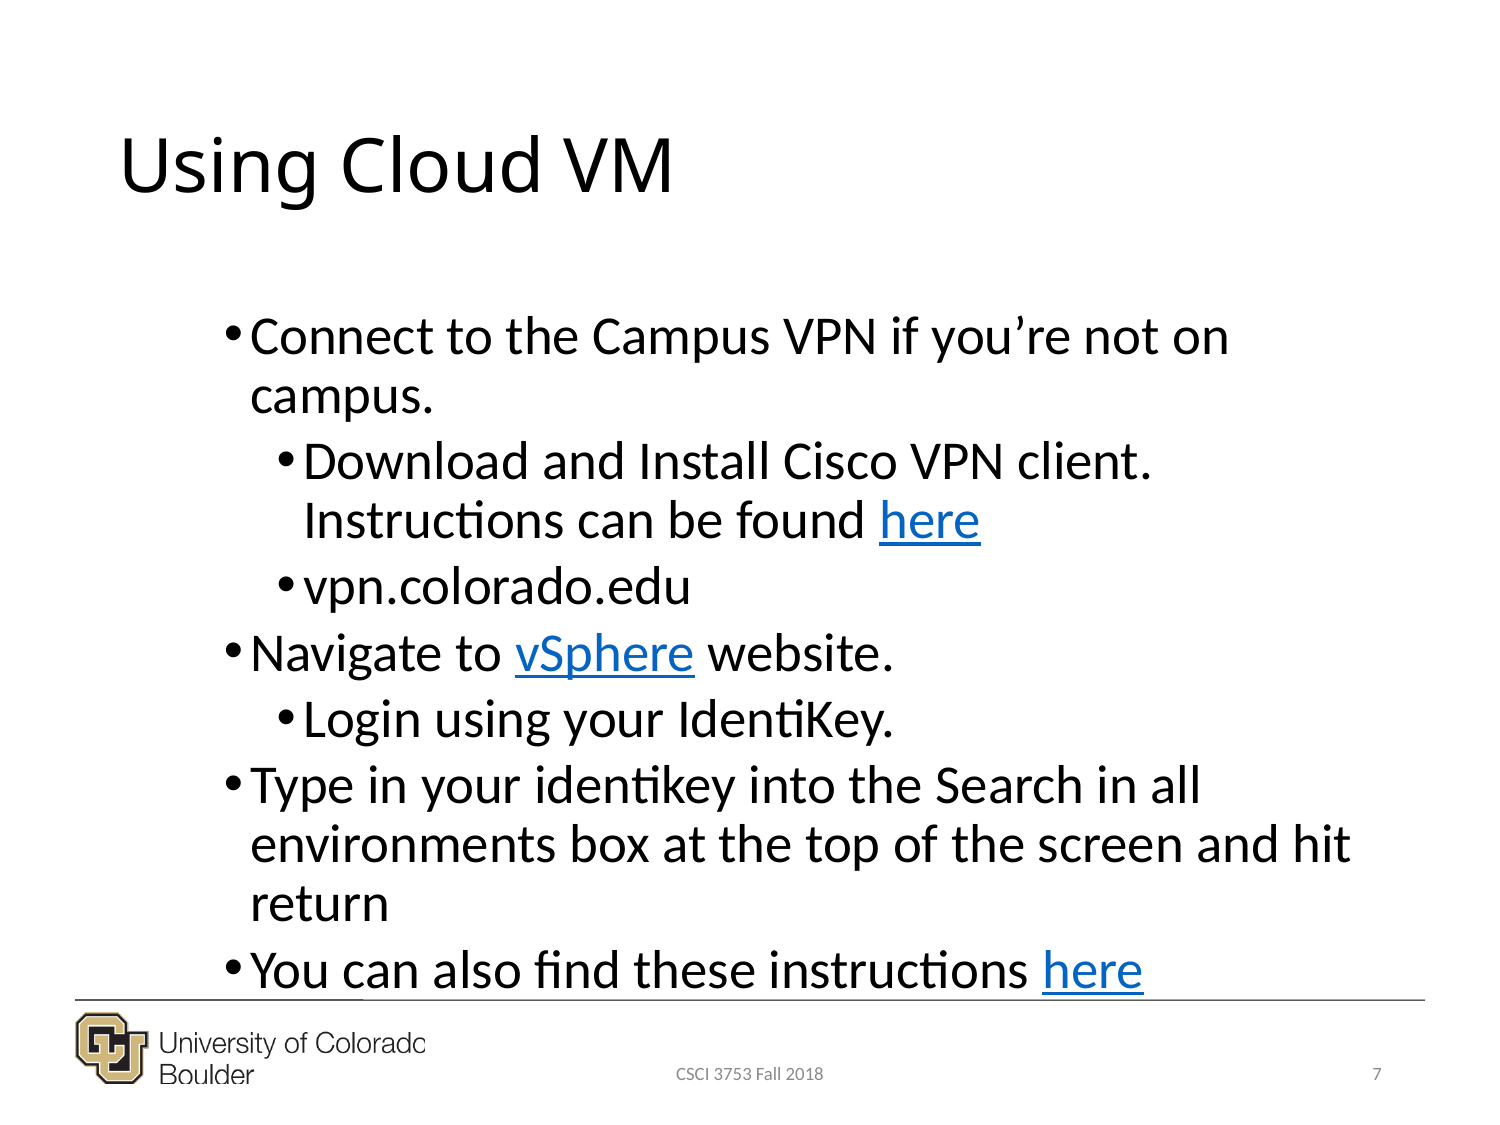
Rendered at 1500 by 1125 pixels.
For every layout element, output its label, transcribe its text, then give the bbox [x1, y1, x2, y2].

list Connect to the Campus VPN if you’re not on campus. Download and Install Cisco VPN client. Instructions can be found here vpn.colorado.edu Navigate to vSphere website. Login using your IdentiKey. Type in your identikey into the Search in all environments box at the top of the screen and hit return You can also find these instructions here [103, 299, 1397, 1014]
title Using Cloud VM [103, 59, 1397, 278]
slide_number 7 [1059, 1042, 1397, 1103]
footer CSCI 3753 Fall 2018 [496, 1042, 1004, 1103]
